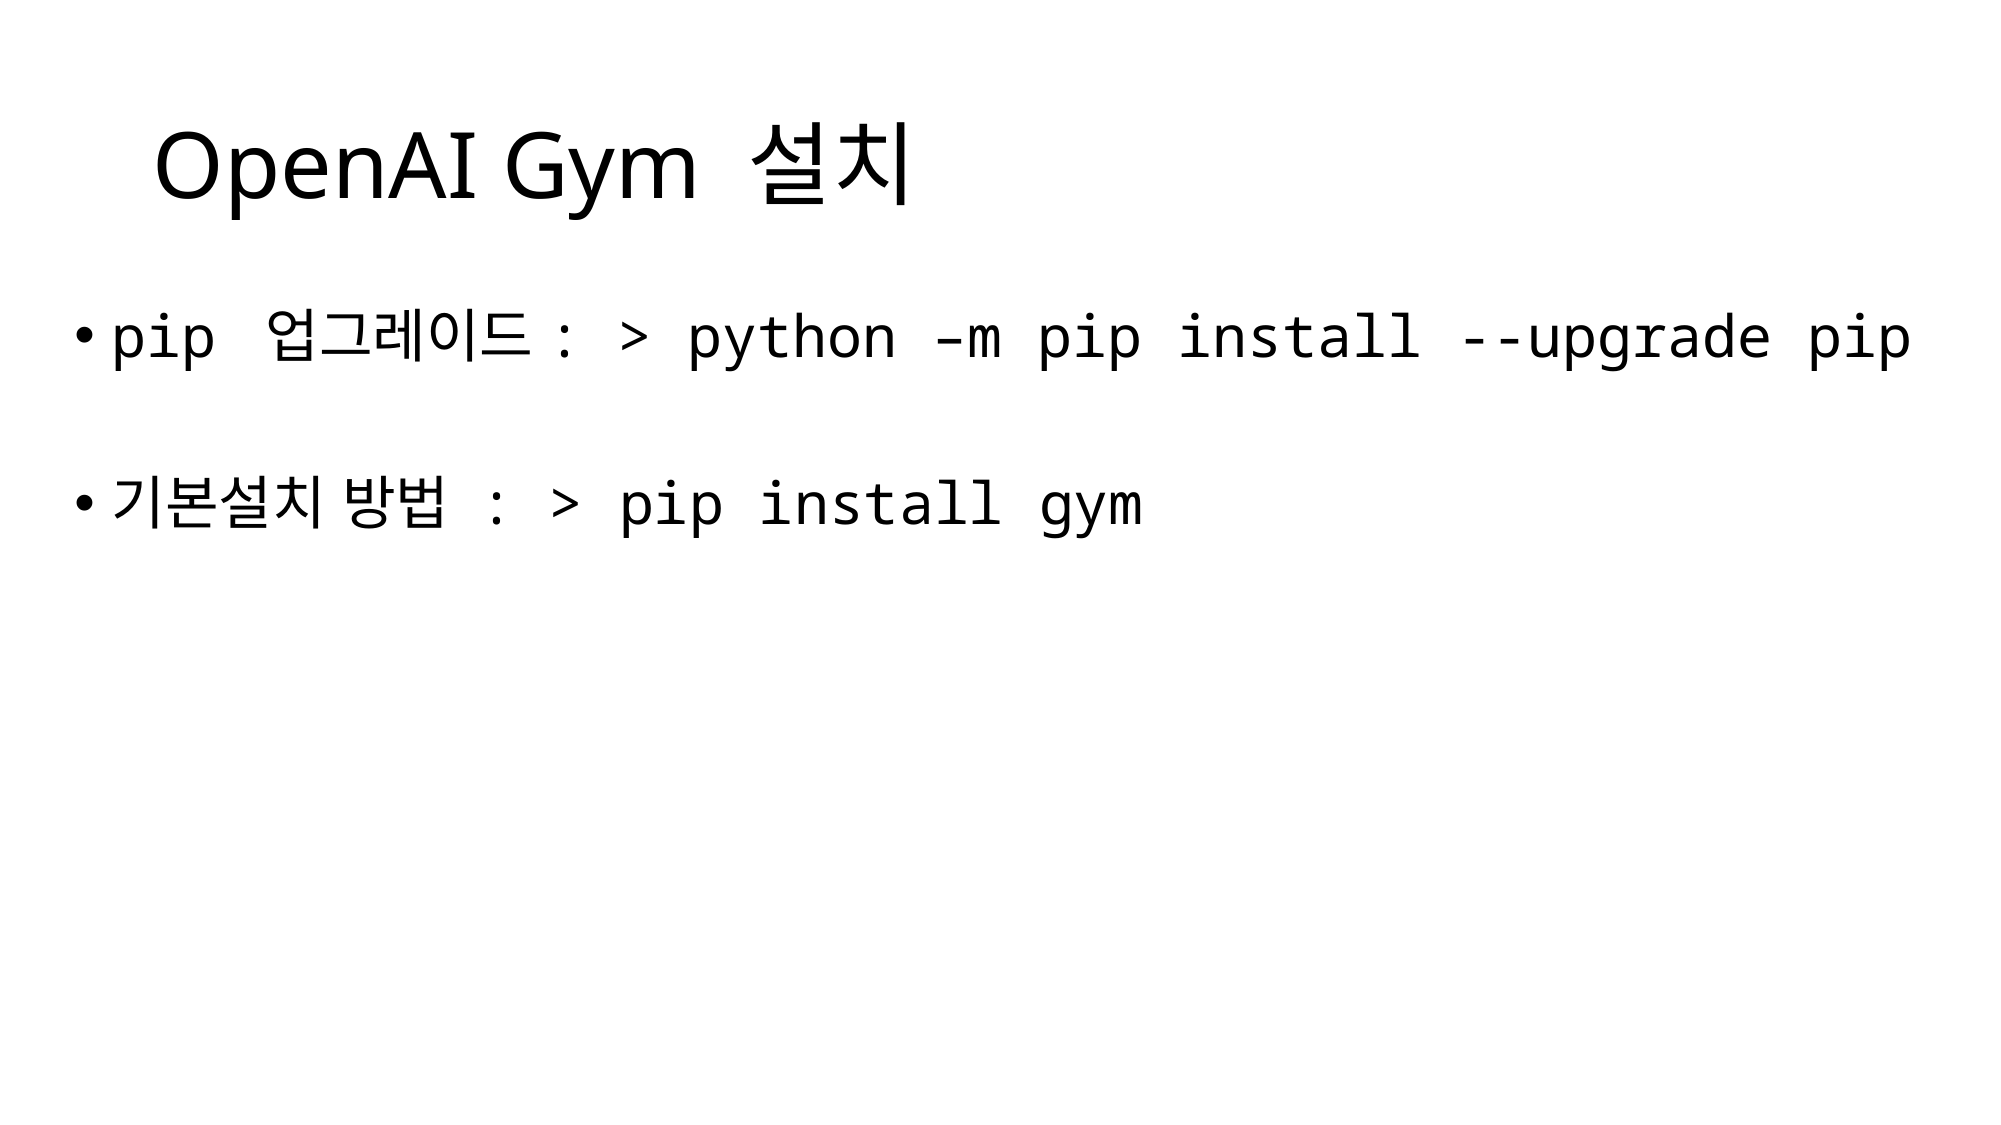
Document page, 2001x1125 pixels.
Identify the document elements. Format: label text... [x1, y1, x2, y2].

list pip 업그레이드: > python –m pip install --upgrade pip 기본설치 방법 : > pip install gym [59, 299, 1964, 1014]
title OpenAI Gym 설치 [137, 59, 1863, 278]
